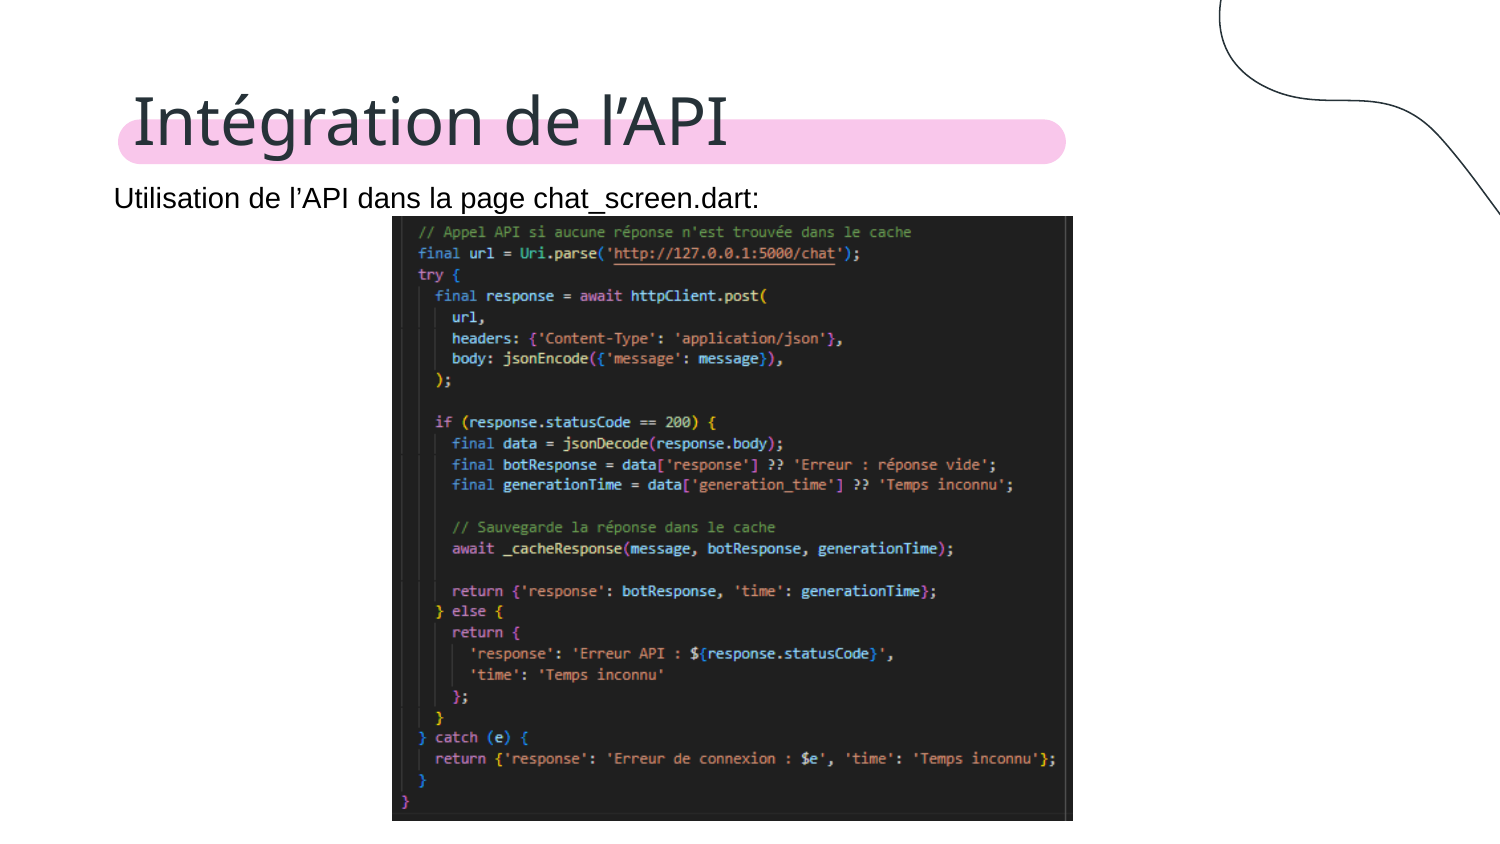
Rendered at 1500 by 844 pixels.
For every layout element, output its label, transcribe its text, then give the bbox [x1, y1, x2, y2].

text_box Utilisation de l’API dans la page chat_screen.dart: [98, 164, 921, 247]
title Intégration de l’API [118, 63, 1382, 165]
picture [391, 216, 1074, 821]
